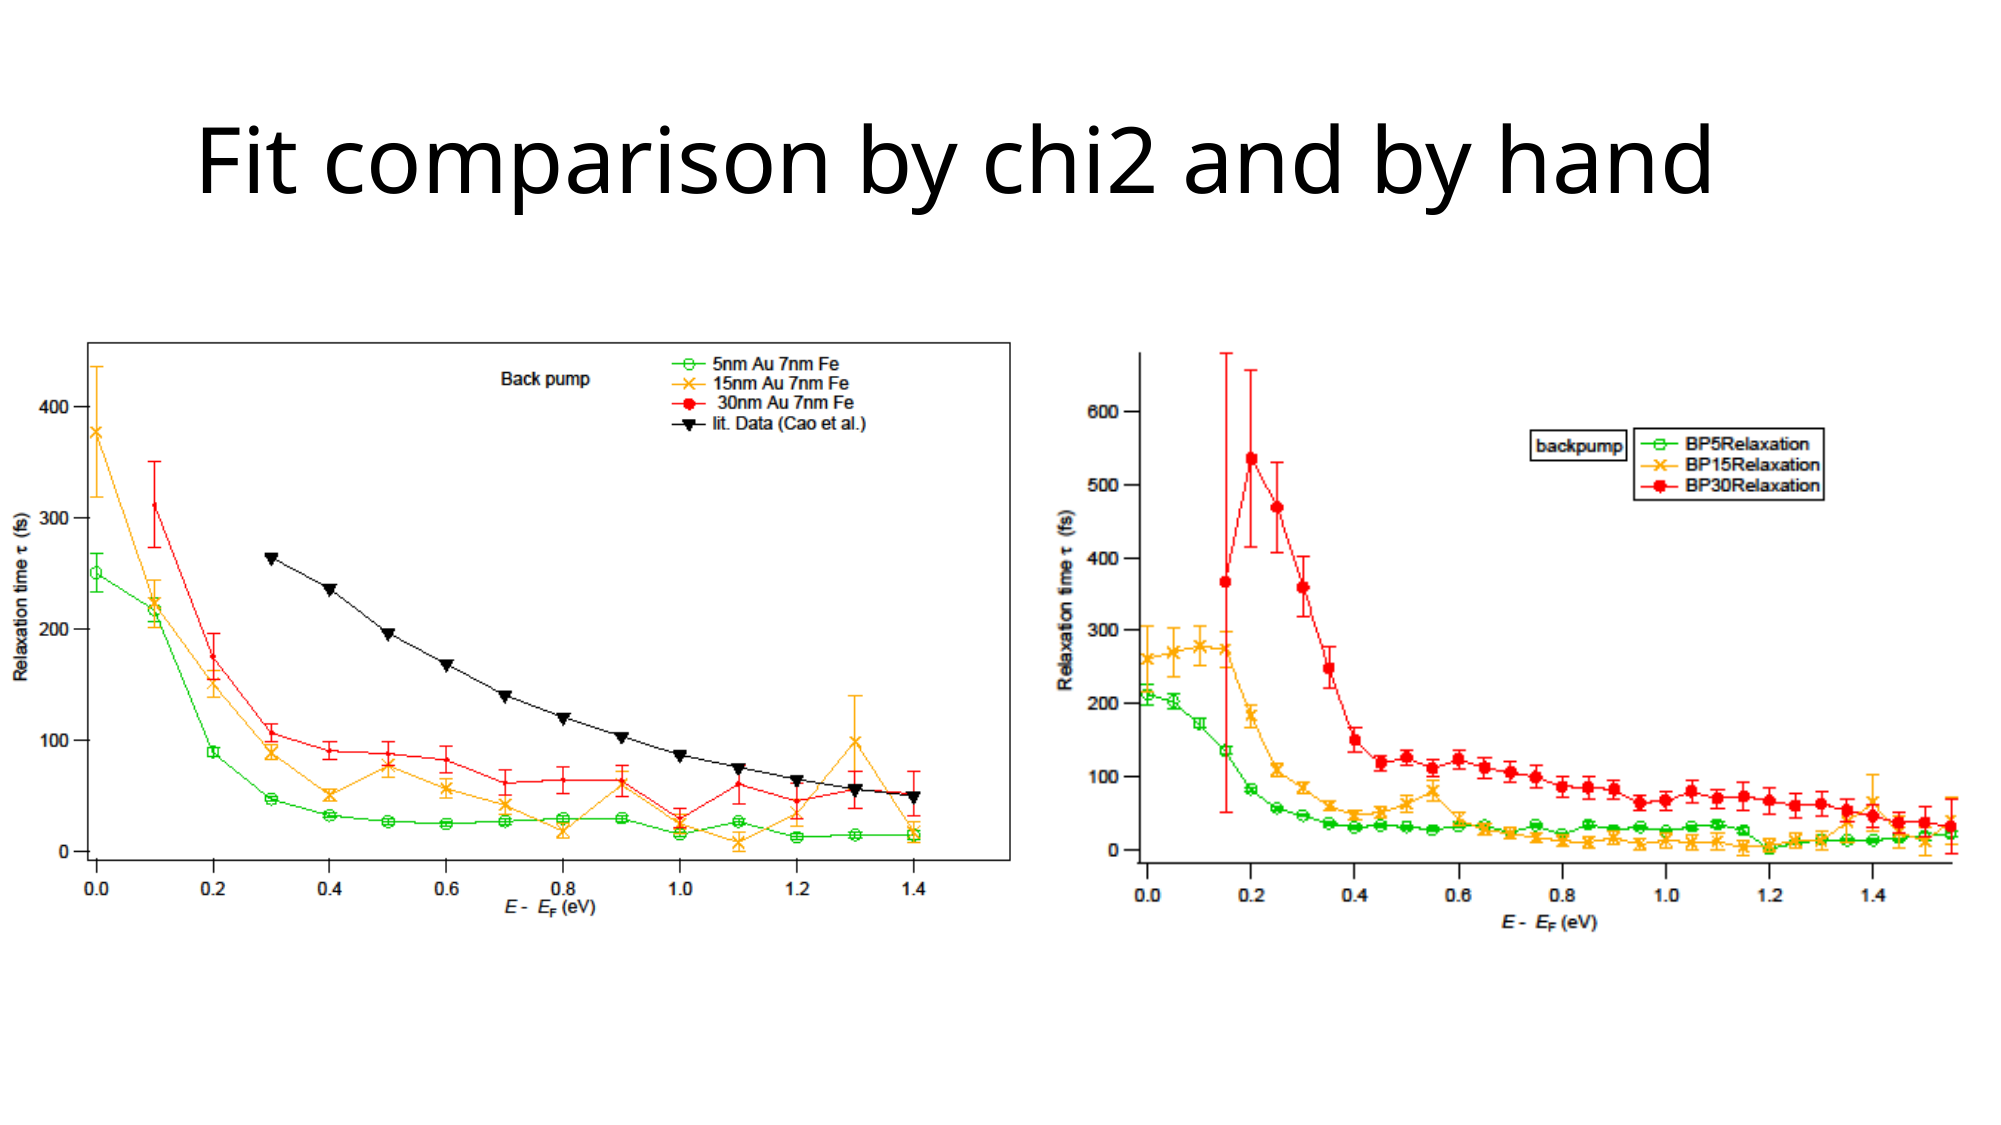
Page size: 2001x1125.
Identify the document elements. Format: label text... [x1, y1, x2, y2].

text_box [0, 332, 1036, 928]
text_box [1036, 332, 2000, 936]
title Fit comparison by chi2 and by hand [179, 55, 1905, 273]
